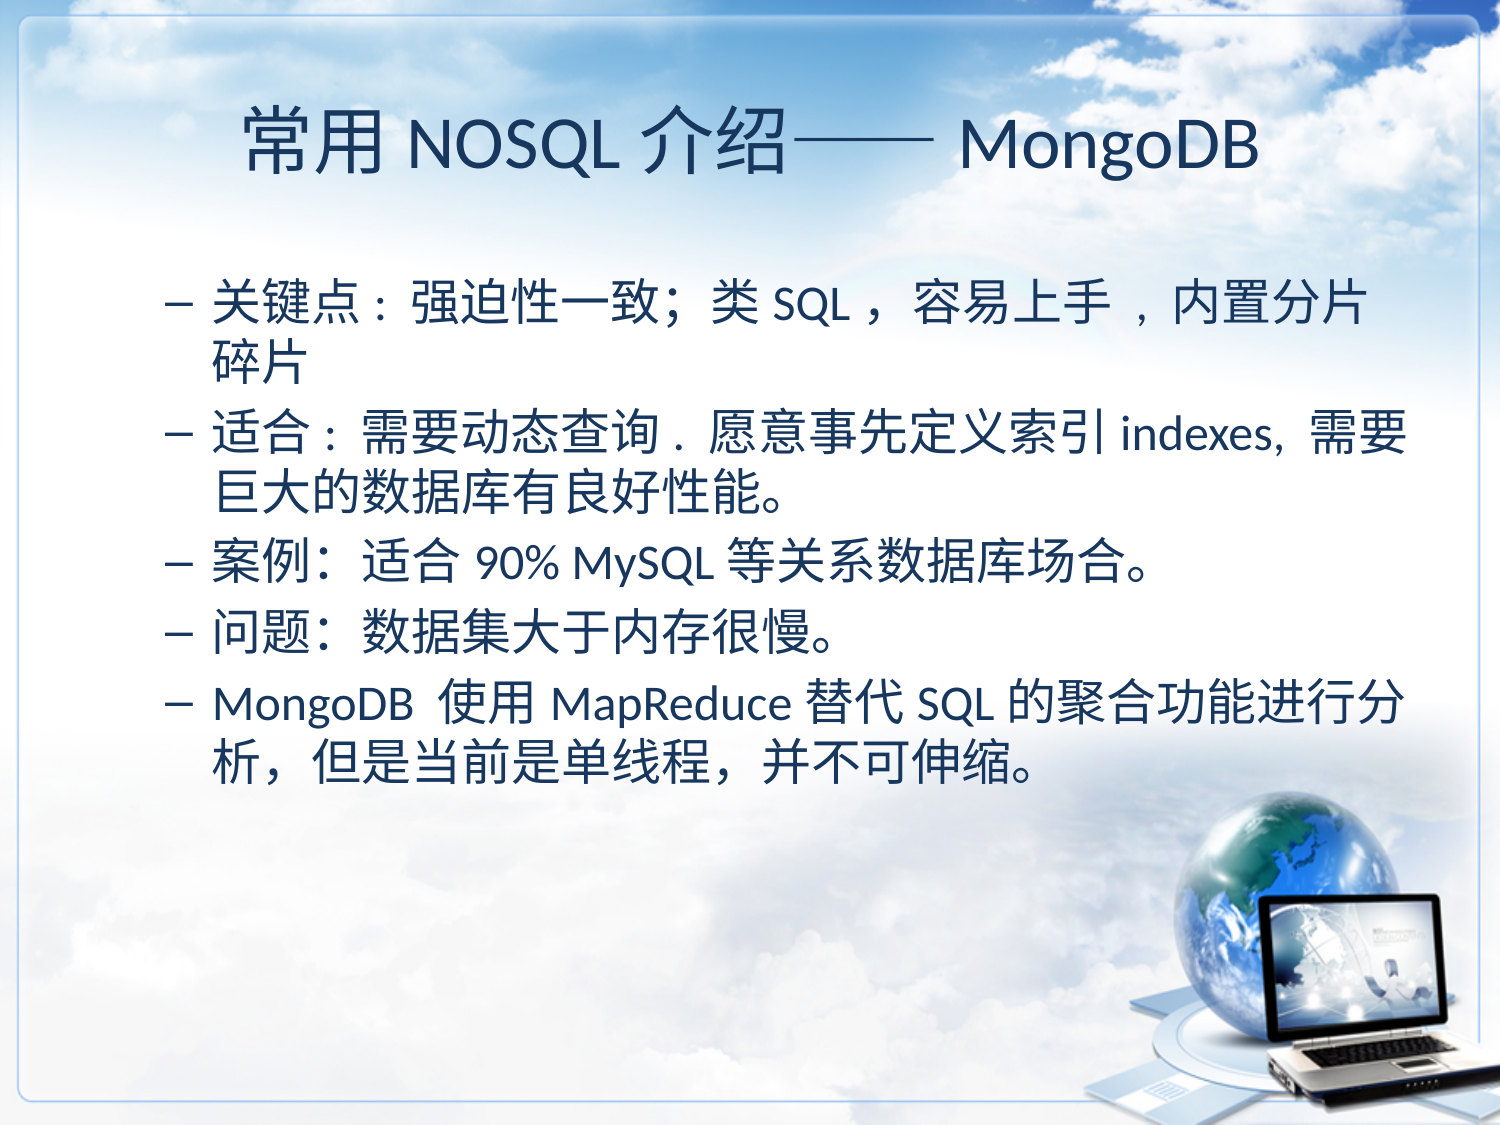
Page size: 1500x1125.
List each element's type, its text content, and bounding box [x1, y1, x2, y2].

list 关键点: 强迫性一致；类SQL，容易上手 , 内置分片碎片 适合: 需要动态查询. 愿意事先定义索引indexes, 需要巨大的数据库有良好性能。 案例：适合90% MySQL等关系数据库场合。 问题：数据集大于内存很慢。 MongoDB 使用MapReduce替代SQL的聚合功能进行分析，但是当前是单线程，并不可伸缩。 [74, 262, 1426, 1006]
picture [0, 0, 1500, 1125]
title 常用NOSQL介绍——MongoDB [74, 44, 1426, 233]
